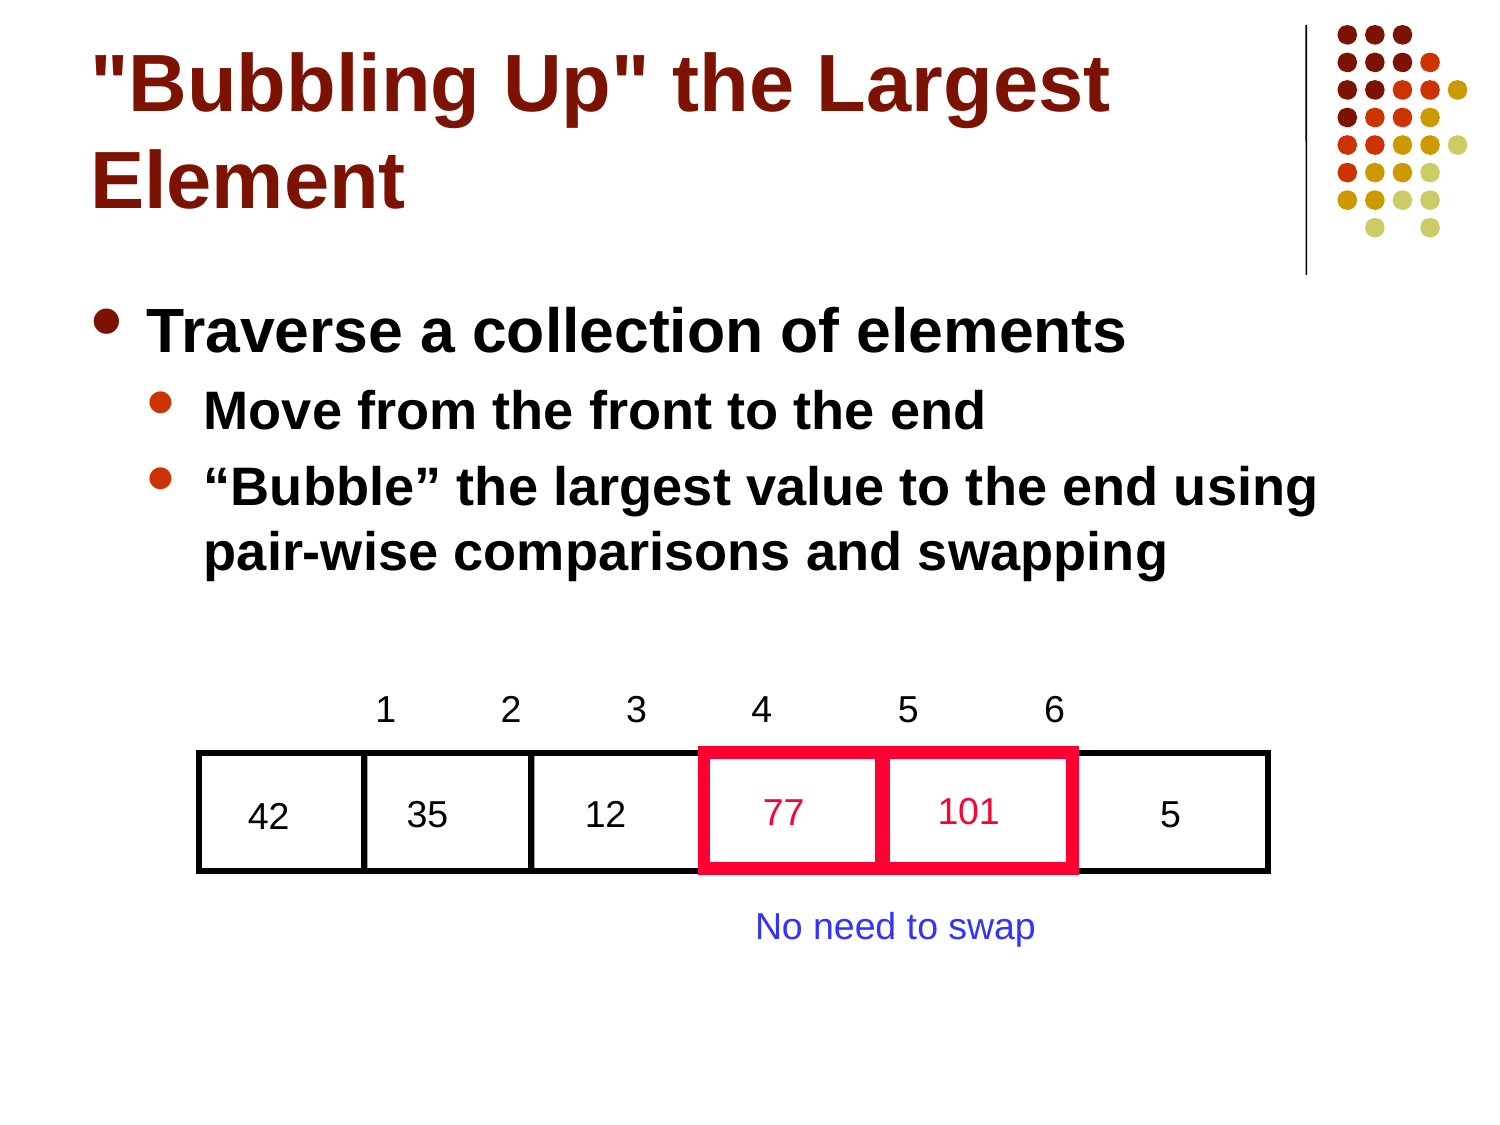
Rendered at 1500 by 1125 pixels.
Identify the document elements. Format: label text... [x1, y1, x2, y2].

text_box 5 [1144, 781, 1196, 843]
text_box [884, 753, 1268, 871]
text_box 42 [232, 784, 305, 845]
text_box 1 2 3 4 5 6 [360, 677, 1083, 738]
text_box 35 [391, 781, 464, 843]
text_box [703, 752, 882, 869]
list Traverse a collection of elements Move from the front to the end “Bubble” the largest value to the end using pair-wise comparisons and swapping [74, 281, 1426, 1006]
text_box [198, 753, 531, 871]
title "Bubbling Up" the Largest Element [74, 19, 1313, 233]
text_box [883, 752, 1073, 869]
text_box [532, 753, 701, 871]
text_box No need to swap [740, 894, 1051, 955]
text_box 12 [569, 781, 642, 843]
